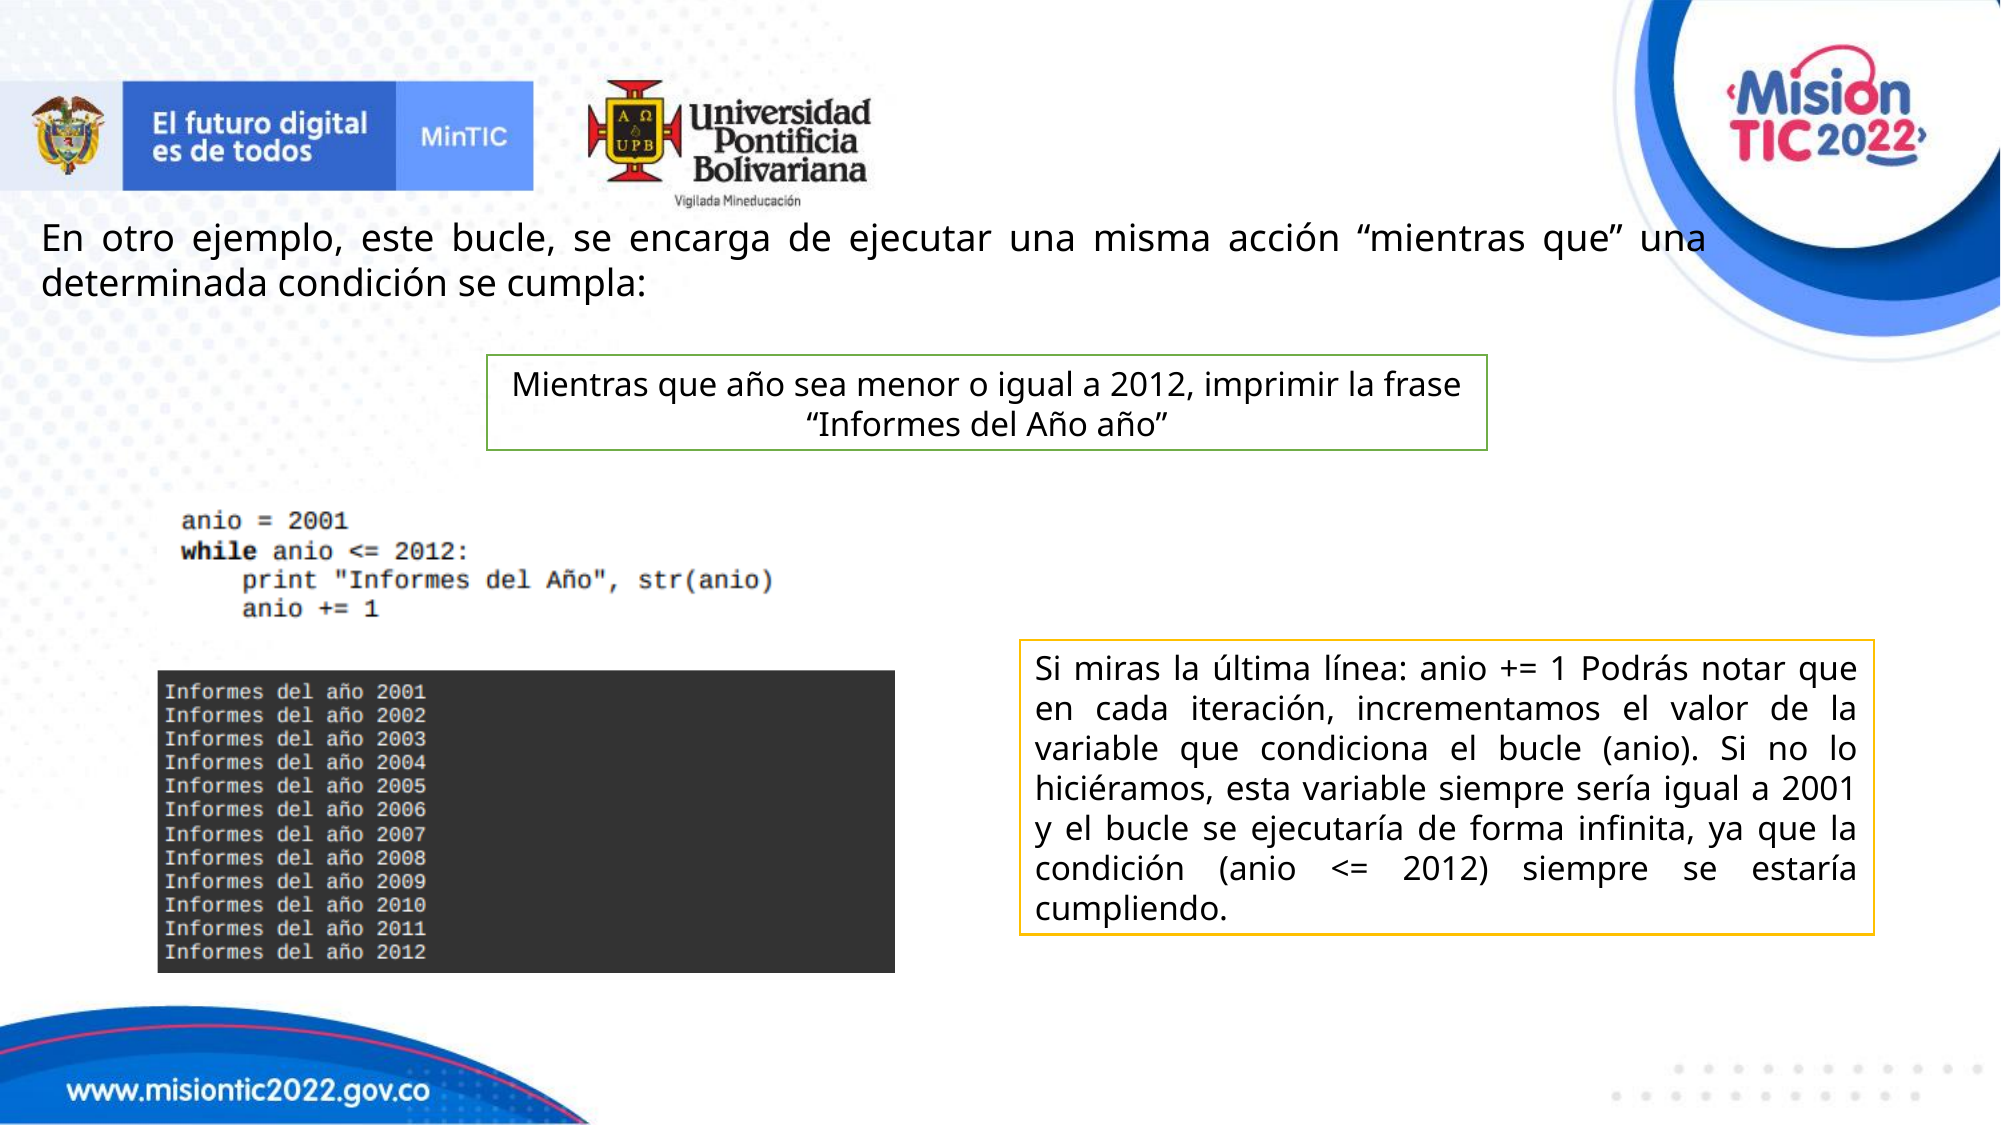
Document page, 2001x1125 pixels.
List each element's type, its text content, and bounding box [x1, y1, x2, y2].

text_box Si miras la última línea: anio += 1 Podrás notar que en cada iteración, incrementamos el valor de la variable que condiciona el bucle (anio). Si no lo hiciéramos, esta variable siempre sería igual a 2001 y el bucle se ejecutaría de forma infinita, ya que la condición (anio <= 2012) siempre se estaría cumpliendo. [1019, 640, 1874, 935]
picture [0, 0, 2001, 1125]
text_box Mientras que año sea menor o igual a 2012, imprimir la frase “Informes del Año año” [487, 355, 1488, 451]
text_box En otro ejemplo, este bucle, se encarga de ejecutar una misma acción “mientras que” una determinada condición se cumpla: [25, 206, 1724, 312]
